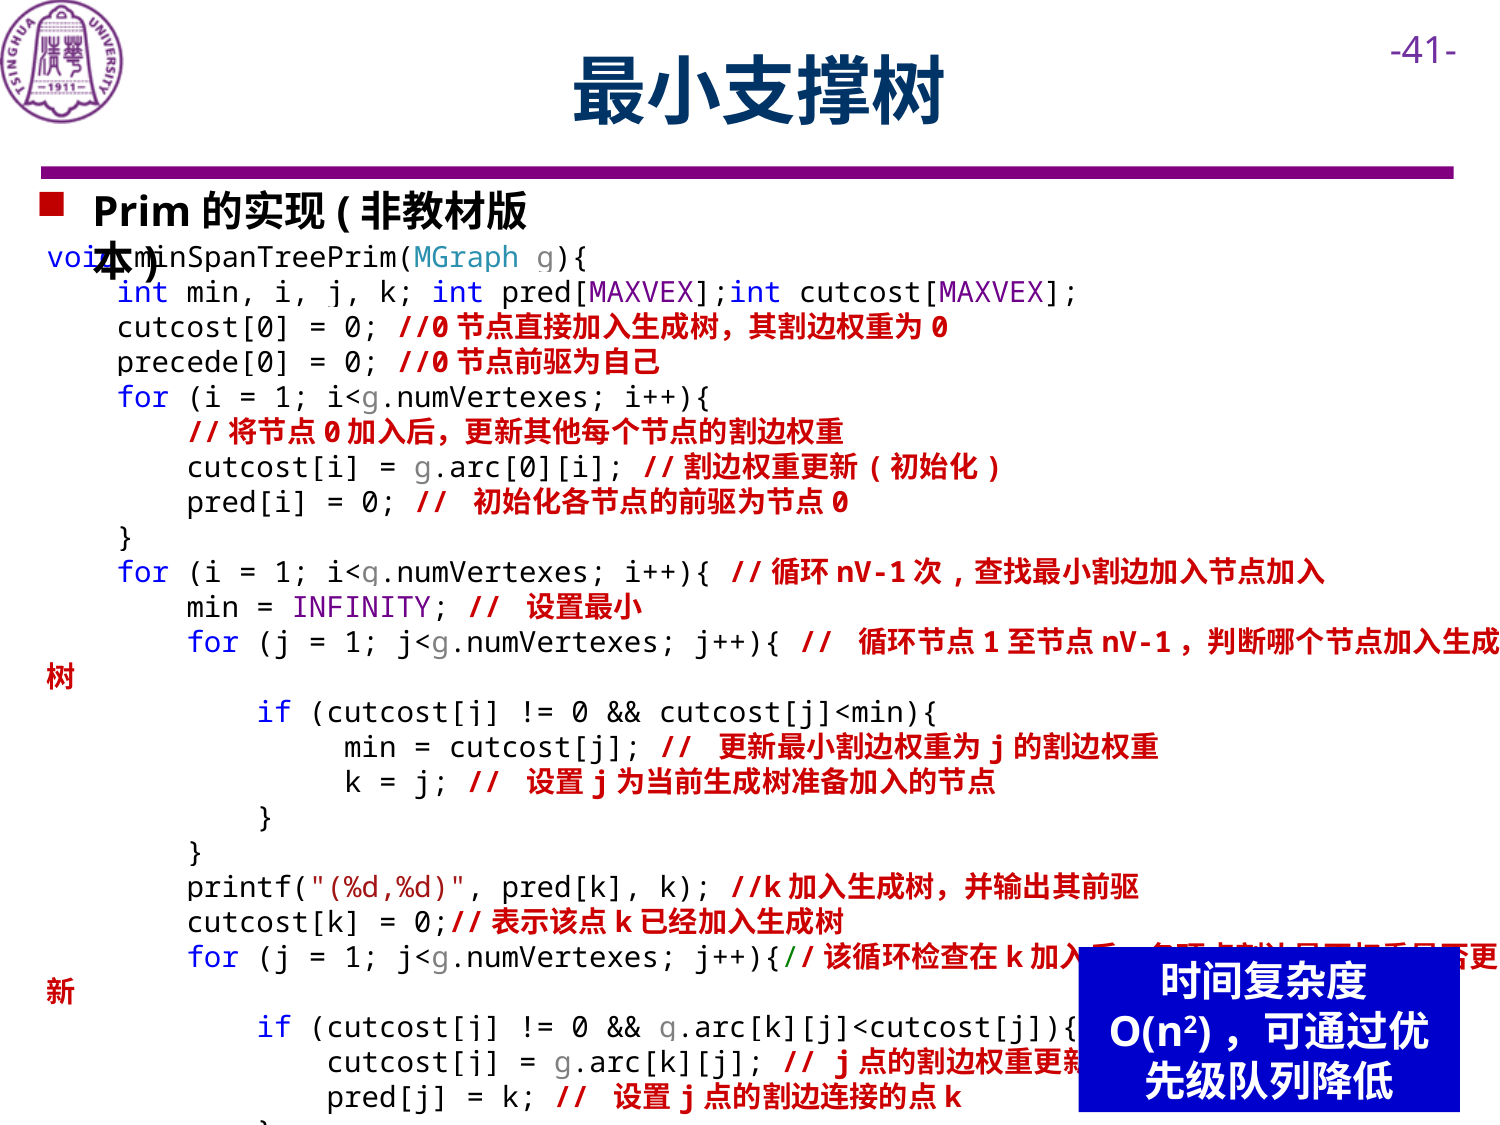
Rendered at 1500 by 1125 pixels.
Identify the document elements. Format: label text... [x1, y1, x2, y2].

picture [0, 0, 124, 124]
text_box void minSpanTreePrim(MGraph g){ int min, i, j, k; int pred[MAXVEX];int cutcost[MAXVEX]; cutcost[0] = 0; //0节点直接加入生成树，其割边权重为0 precede[0] = 0; //0节点前驱为自己 for (i = 1; i<g.numVertexes; i++){ //将节点0加入后，更新其他每个节点的割边权重 cutcost[i] = g.arc[0][i]; //割边权重更新(初始化) pred[i] = 0; // 初始化各节点的前驱为节点0 } for (i = 1; i<g.numVertexes; i++){ //循环nV-1次,查找最小割边加入节点加入 min = INFINITY; // 设置最小 for (j = 1; j<g.numVertexes; j++){ // 循环节点1至节点nV-1，判断哪个节点加入生成树 if (cutcost[j] != 0 && cutcost[j]<min){ min = cutcost[j]; // 更新最小割边权重为j的割边权重 k = j; // 设置j为当前生成树准备加入的节点 } } printf("(%d,%d)", pred[k], k); //k加入生成树，并输出其前驱 cutcost[k] = 0;//表示该点k已经加入生成树 for (j = 1; j<g.numVertexes; j++){//该循环检查在k加入后，各顶点割边是否权重是否更新 if (cutcost[j] != 0 && g.arc[k][j]<cutcost[j]){ cutcost[j] = g.arc[k][j]; // j点的割边权重更新 pred[j] = k; // 设置j点的割边连接的点k } } } } [31, 231, 1500, 1125]
title 最小支撑树 [135, 13, 1383, 165]
text_box 时间复杂度O(n2)，可通过优先级队列降低 [1078, 947, 1460, 1113]
text_box Prim的实现(非教材版本) [21, 177, 585, 293]
